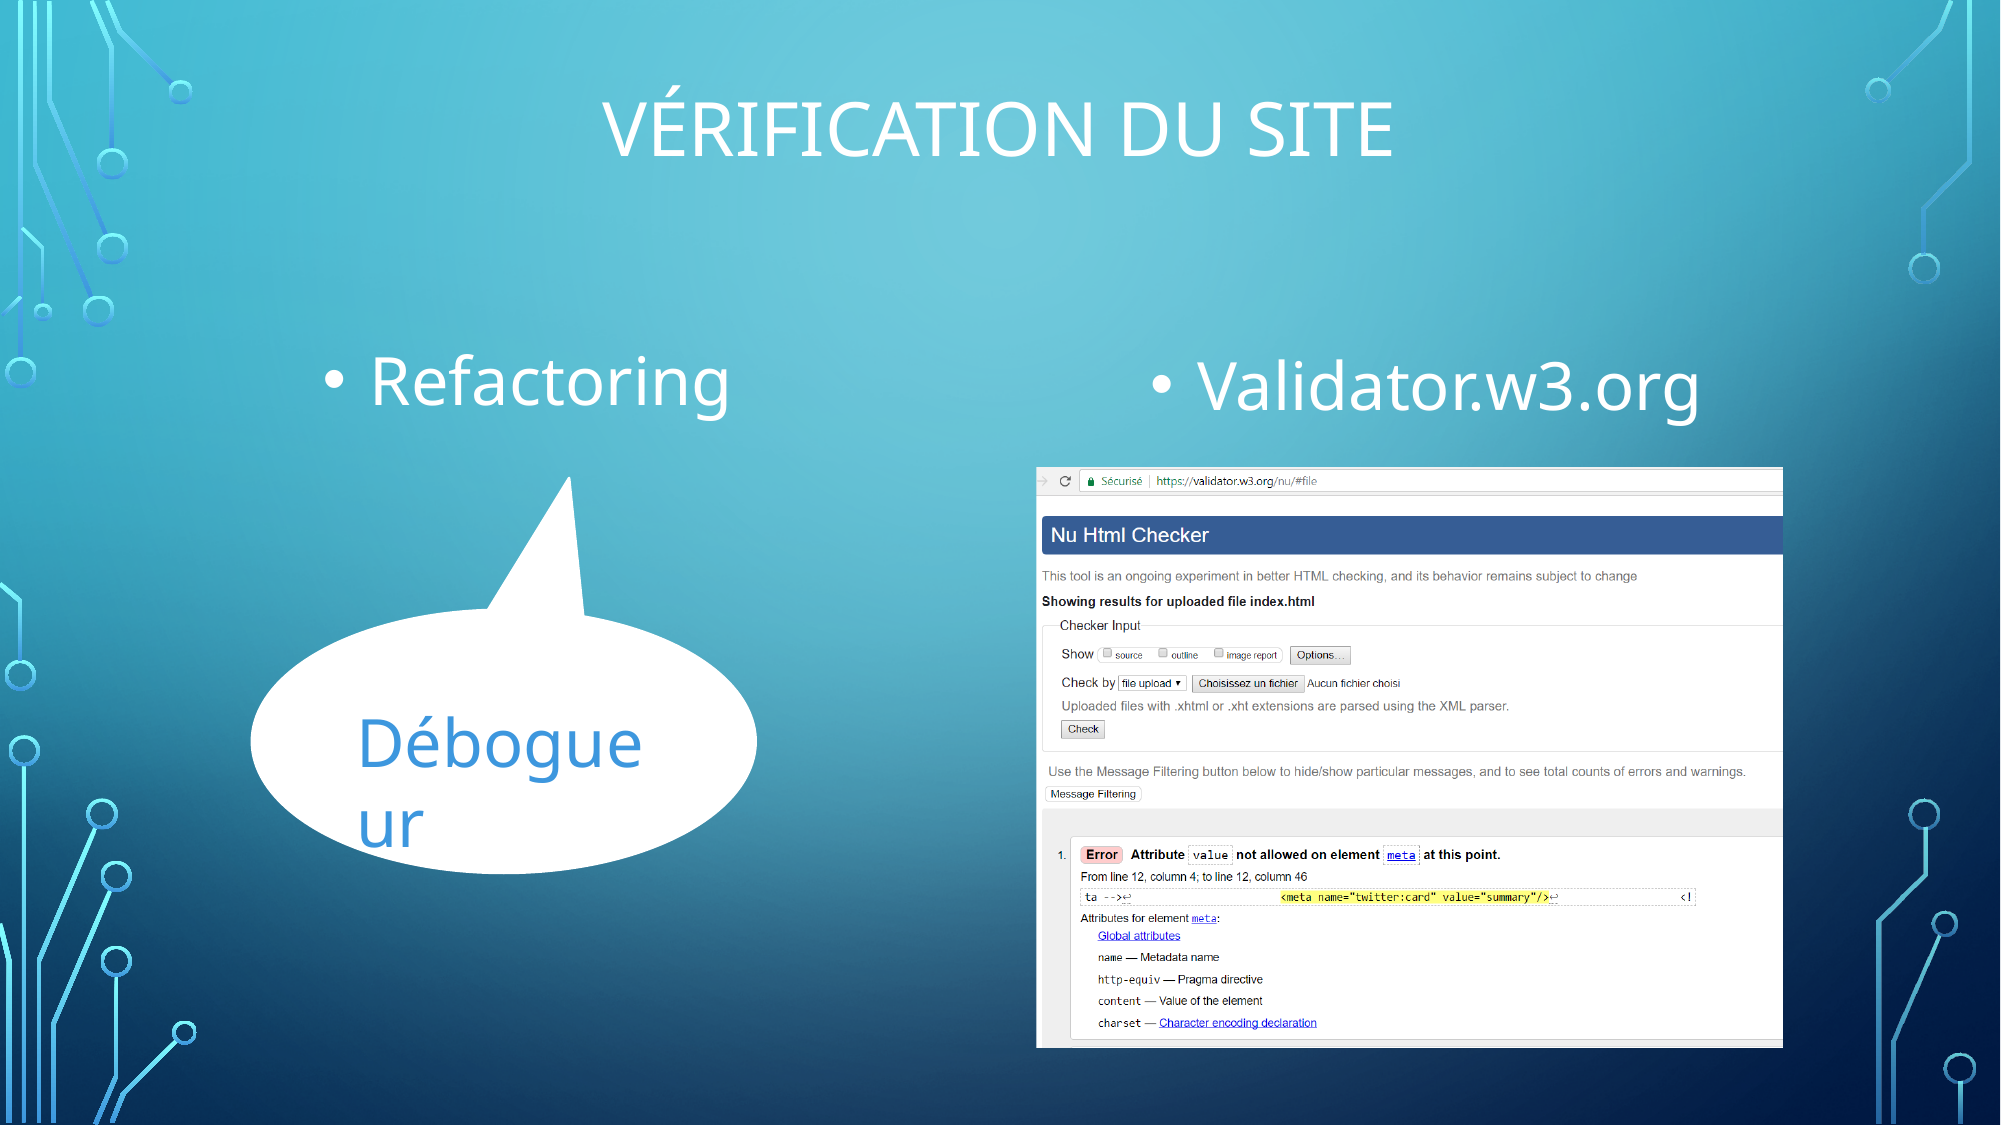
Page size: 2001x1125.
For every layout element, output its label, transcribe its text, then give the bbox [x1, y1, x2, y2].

text_box [426, 868, 581, 875]
text_box Débogueur [341, 693, 666, 868]
text_box Refactoring [307, 331, 1037, 426]
title Vérification du site [187, 11, 1813, 344]
picture [1036, 466, 1784, 1048]
text_box Validator.w3.org [1135, 336, 1882, 431]
text_box [250, 476, 757, 844]
